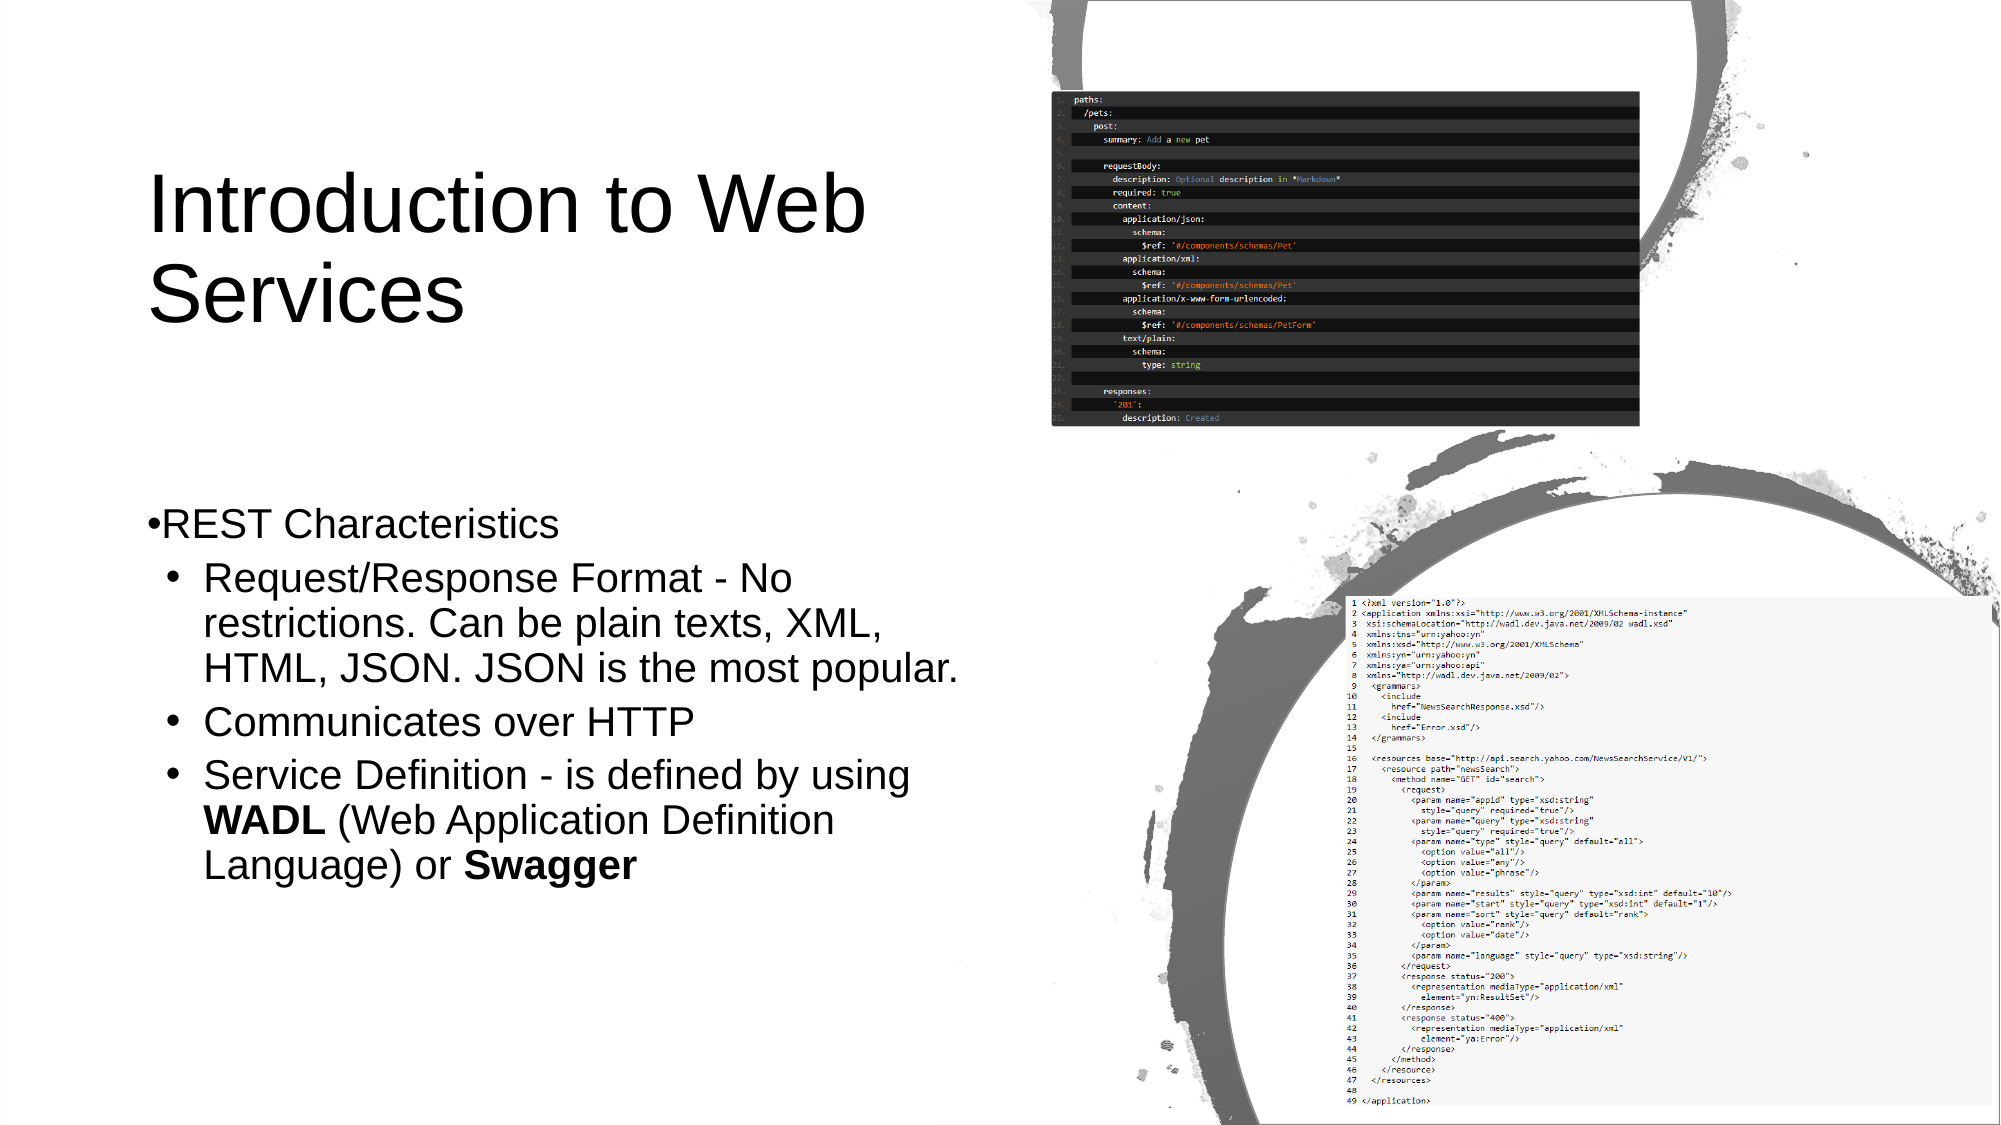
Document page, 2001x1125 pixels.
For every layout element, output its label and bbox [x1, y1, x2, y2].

picture [0, 0, 2000, 1125]
list [1345, 596, 1992, 1106]
